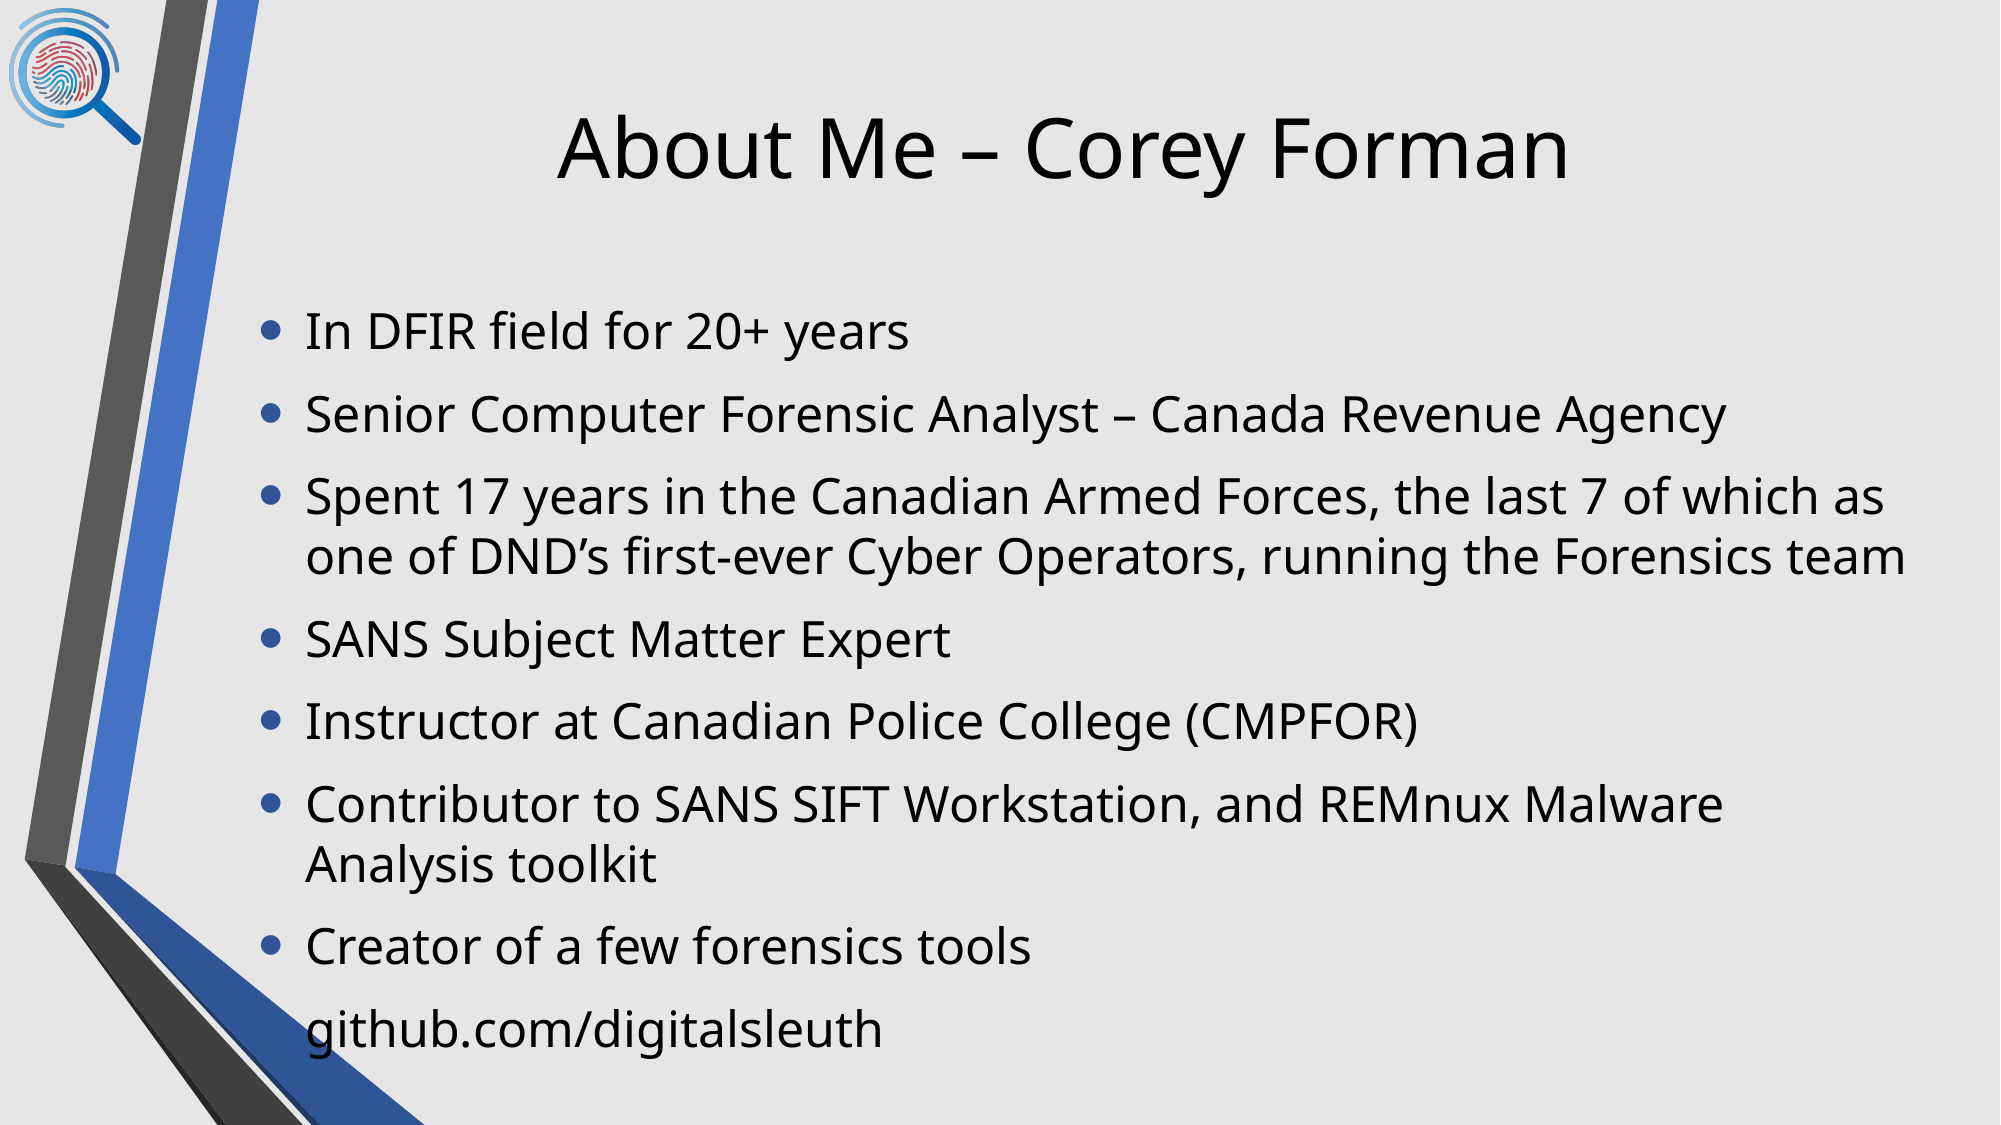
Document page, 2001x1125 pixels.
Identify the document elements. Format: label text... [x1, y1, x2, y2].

title About Me – Corey Forman [243, 54, 1887, 236]
list In DFIR field for 20+ years Senior Computer Forensic Analyst – Canada Revenue Agency Spent 17 years in the Canadian Armed Forces, the last 7 of which as one of DND’s first-ever Cyber Operators, running the Forensics team SANS Subject Matter Expert Instructor at Canadian Police College (CMPFOR) Contributor to SANS SIFT Workstation, and REMnux Malware Analysis toolkit Creator of a few forensics tools github.com/digitalsleuth [243, 292, 1926, 1060]
picture [9, 8, 141, 145]
